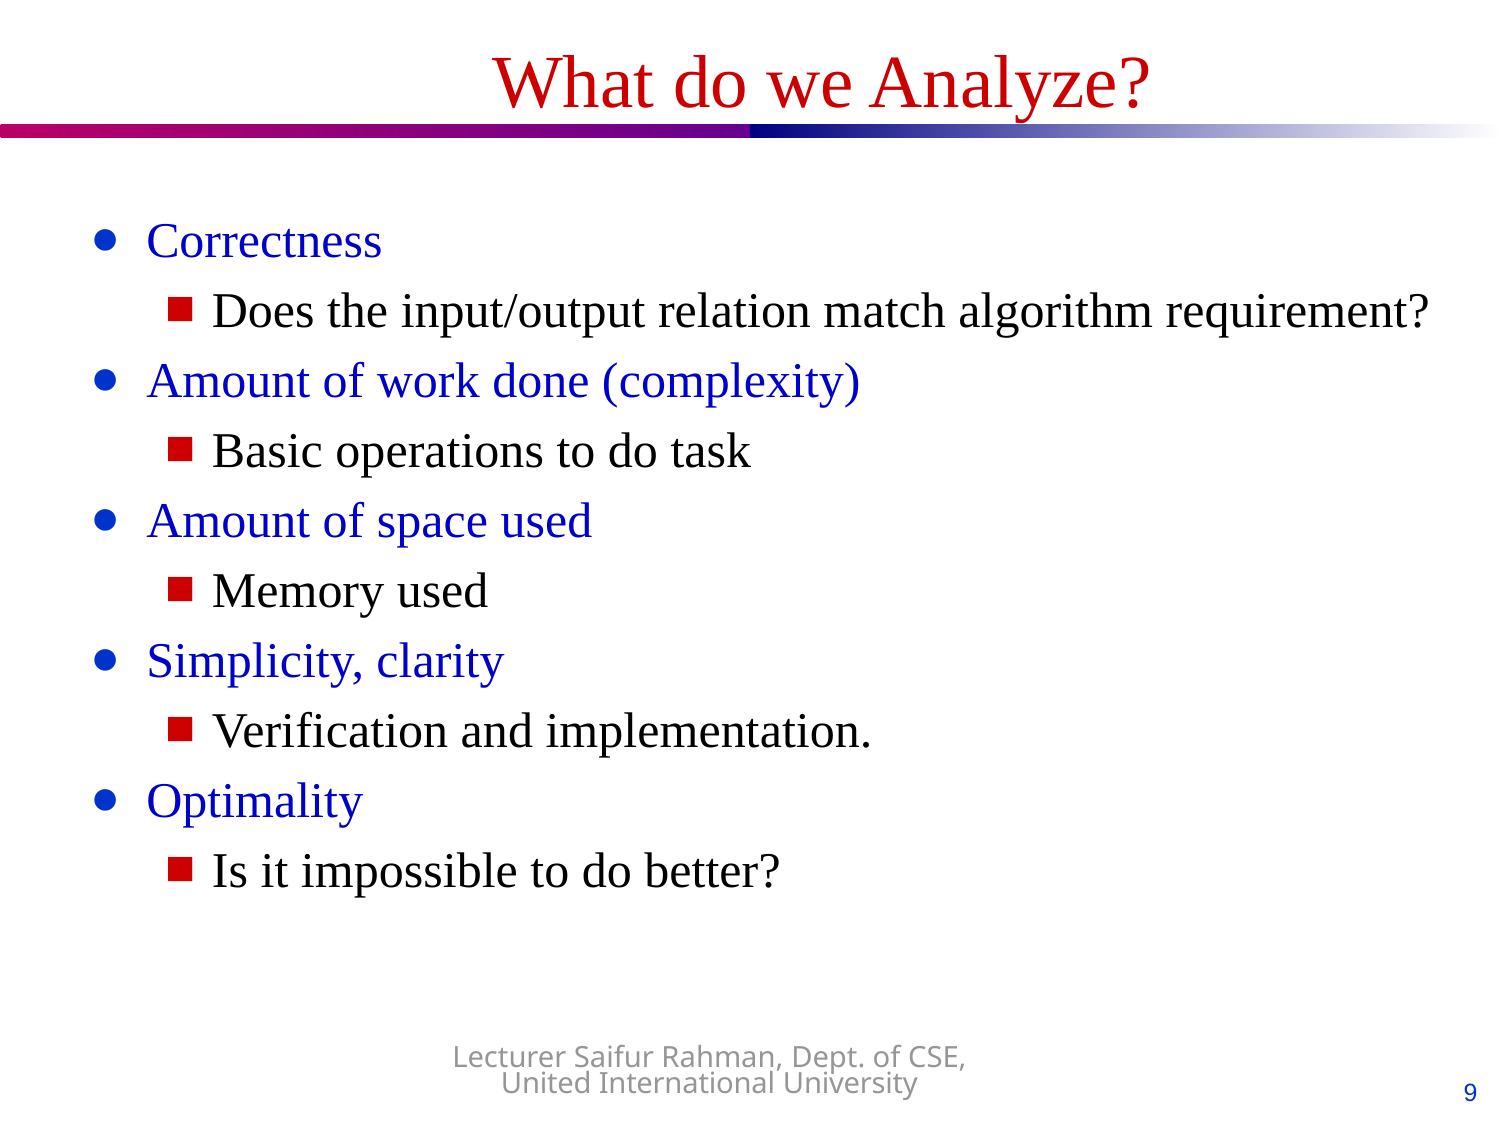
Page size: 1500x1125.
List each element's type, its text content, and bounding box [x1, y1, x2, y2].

title What do we Analyze? [237, 33, 1425, 122]
list Correctness Does the input/output relation match algorithm requirement? Amount of work done (complexity) Basic operations to do task Amount of space used Memory used Simplicity, clarity Verification and implementation. Optimality Is it impossible to do better? [75, 200, 1463, 1037]
text_box Lecturer Saifur Rahman, Dept. of CSE, United International University [443, 1047, 975, 1100]
